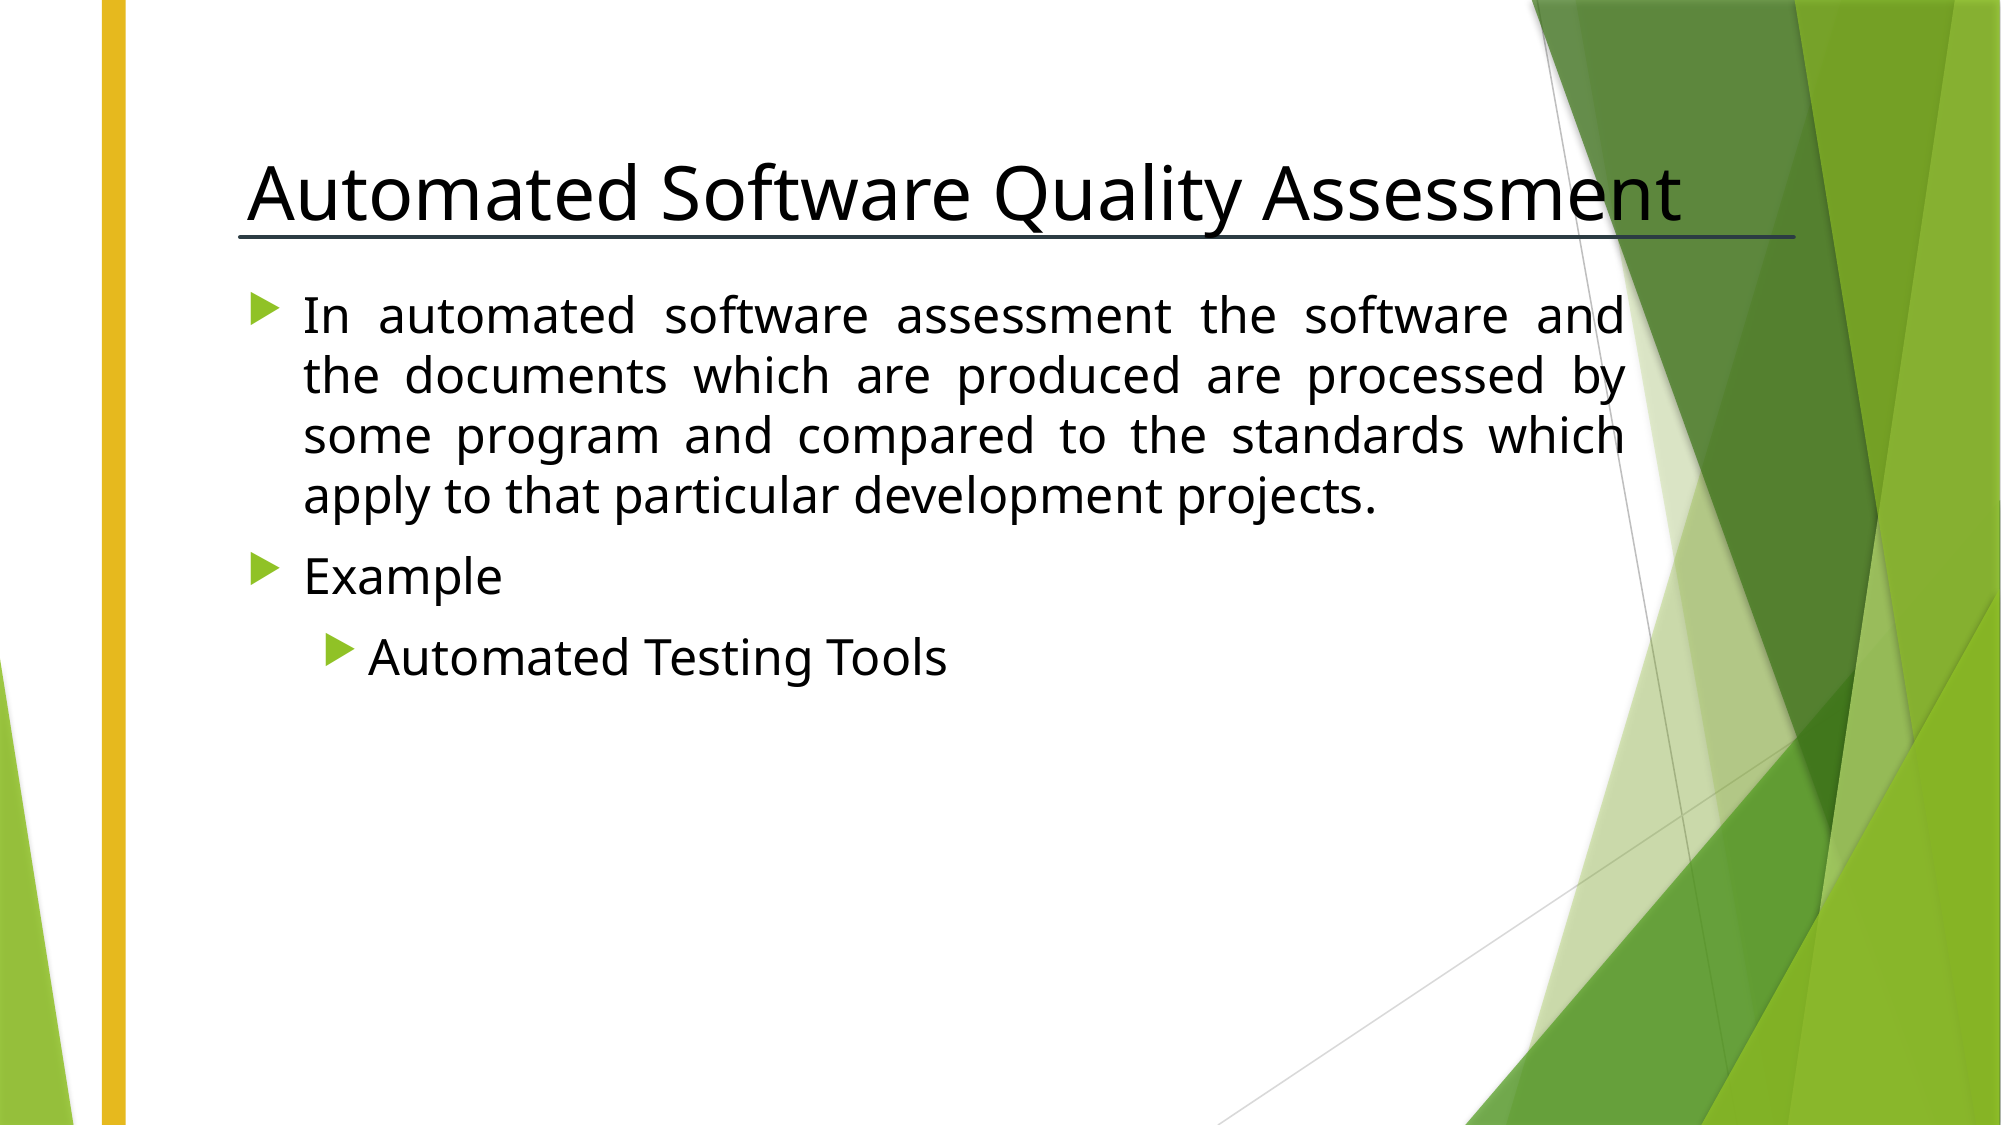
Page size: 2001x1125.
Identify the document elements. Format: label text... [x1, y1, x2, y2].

list In automated software assessment the software and the documents which are produced are processed by some program and compared to the standards which apply to that particular development projects. Example Automated Testing Tools [232, 276, 1643, 913]
title Automated Software Quality Assessment [232, 137, 1861, 355]
